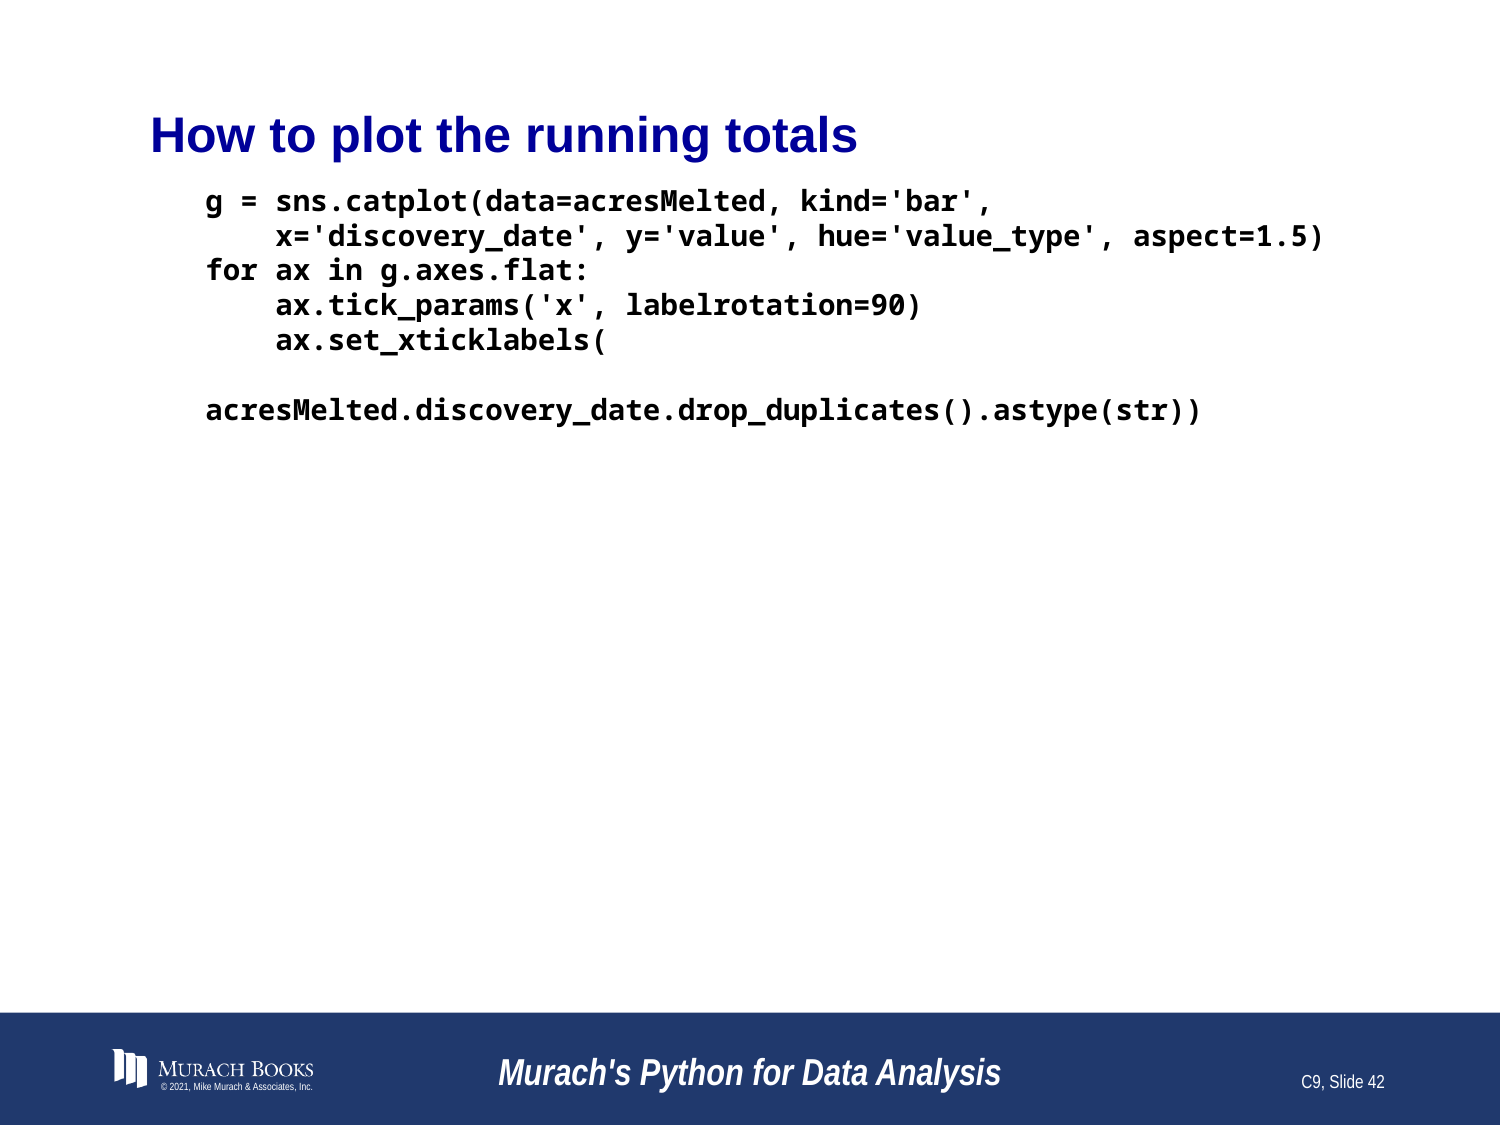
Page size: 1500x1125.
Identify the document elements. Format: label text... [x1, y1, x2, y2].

slide_number Murach's Python for Data Analysis [463, 1025, 1050, 1100]
footer © 2021, Mike Murach & Associates, Inc. [12, 1025, 463, 1100]
slide_number C9, Slide 42 [1087, 1025, 1400, 1100]
title How to plot the running totals [150, 102, 1350, 164]
list g = sns.catplot(data=acresMelted, kind='bar', x='discovery_date', y='value', hue='value_type', aspect=1.5) for ax in g.axes.flat: ax.tick_params('x', labelrotation=90) ax.set_xticklabels( acresMelted.discovery_date.drop_duplicates().astype(str)) [133, 174, 1346, 538]
